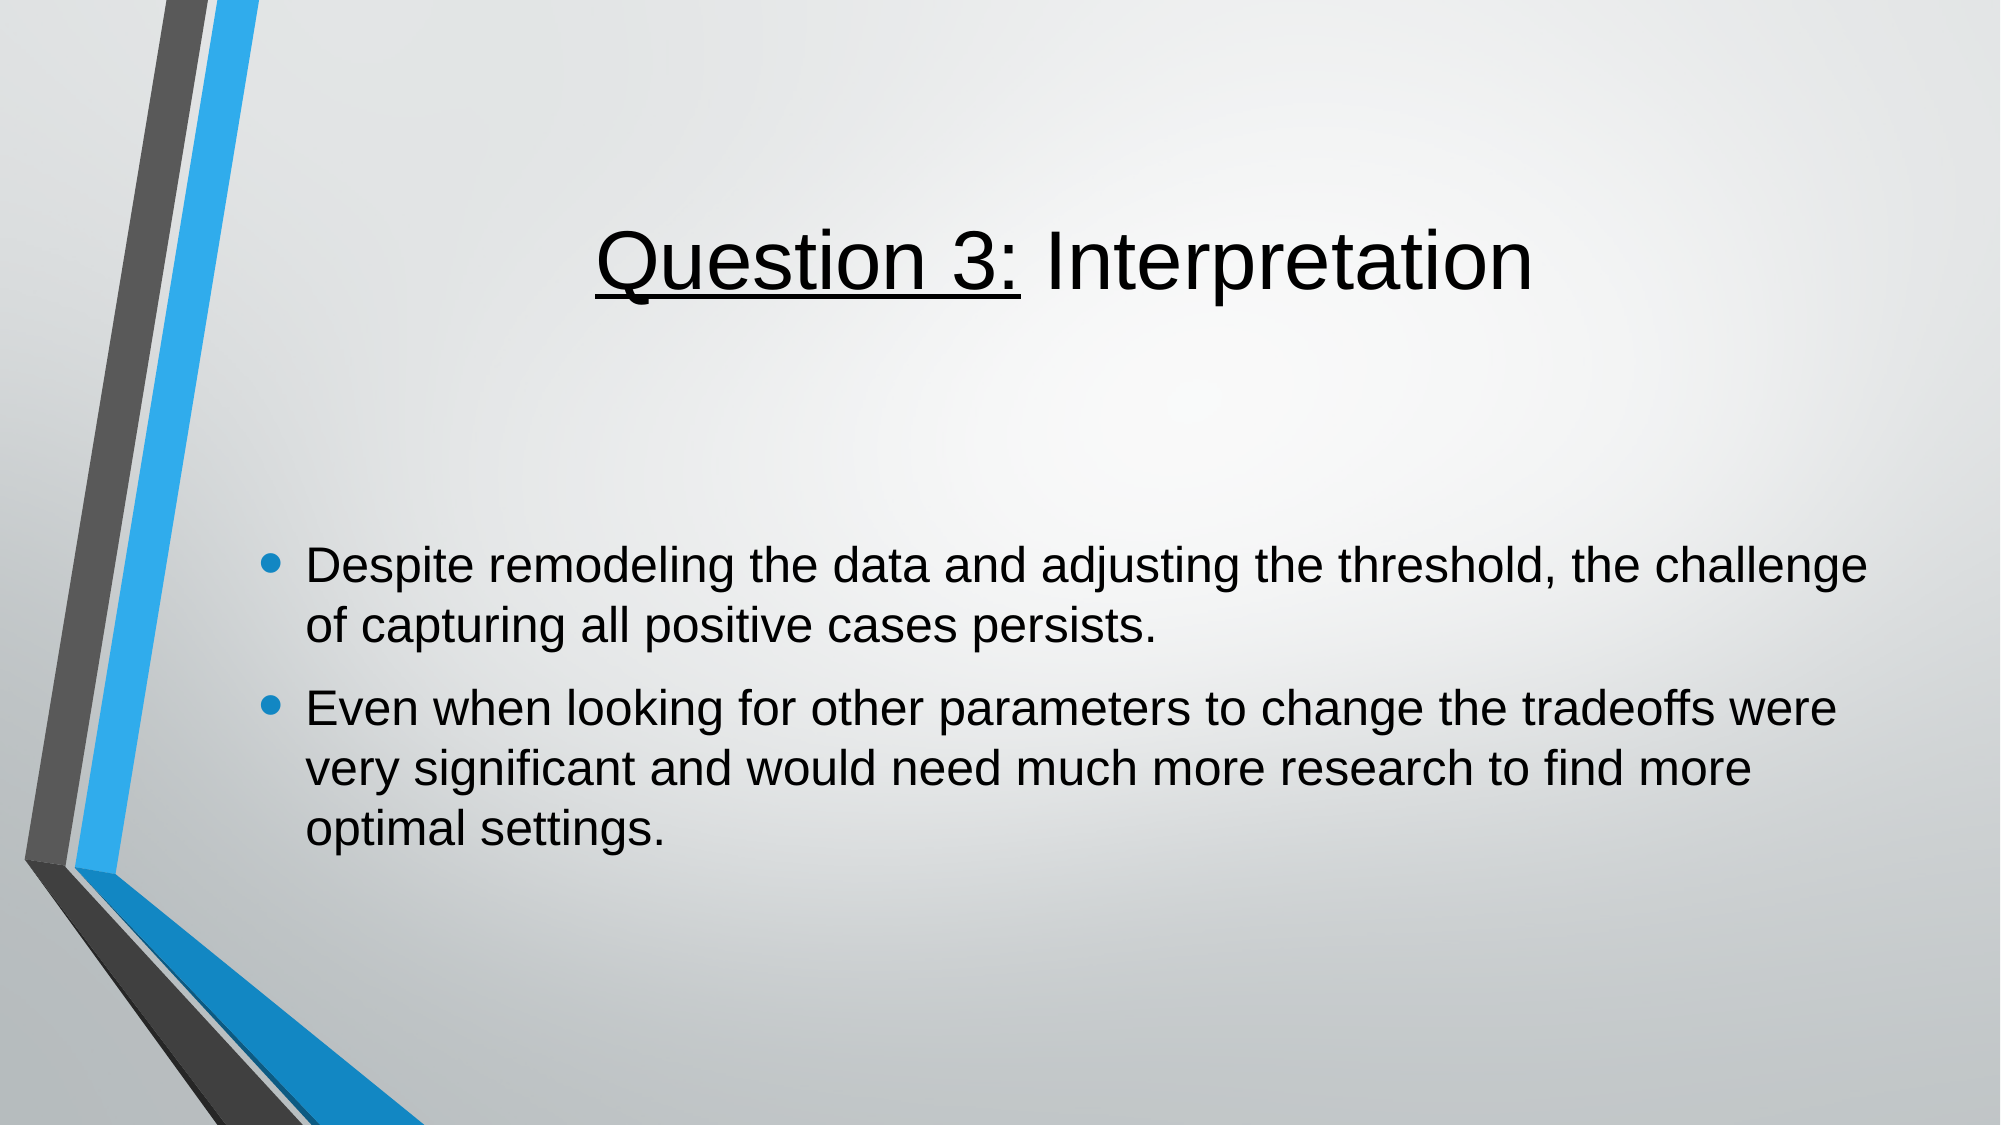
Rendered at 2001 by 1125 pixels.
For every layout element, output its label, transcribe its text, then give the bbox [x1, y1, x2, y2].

title Question 3: Interpretation [243, 112, 1887, 400]
list Despite remodeling the data and adjusting the threshold, the challenge of capturing all positive cases persists. Even when looking for other parameters to change the tradeoffs were very significant and would need much more research to find more optimal settings. [243, 437, 1887, 950]
